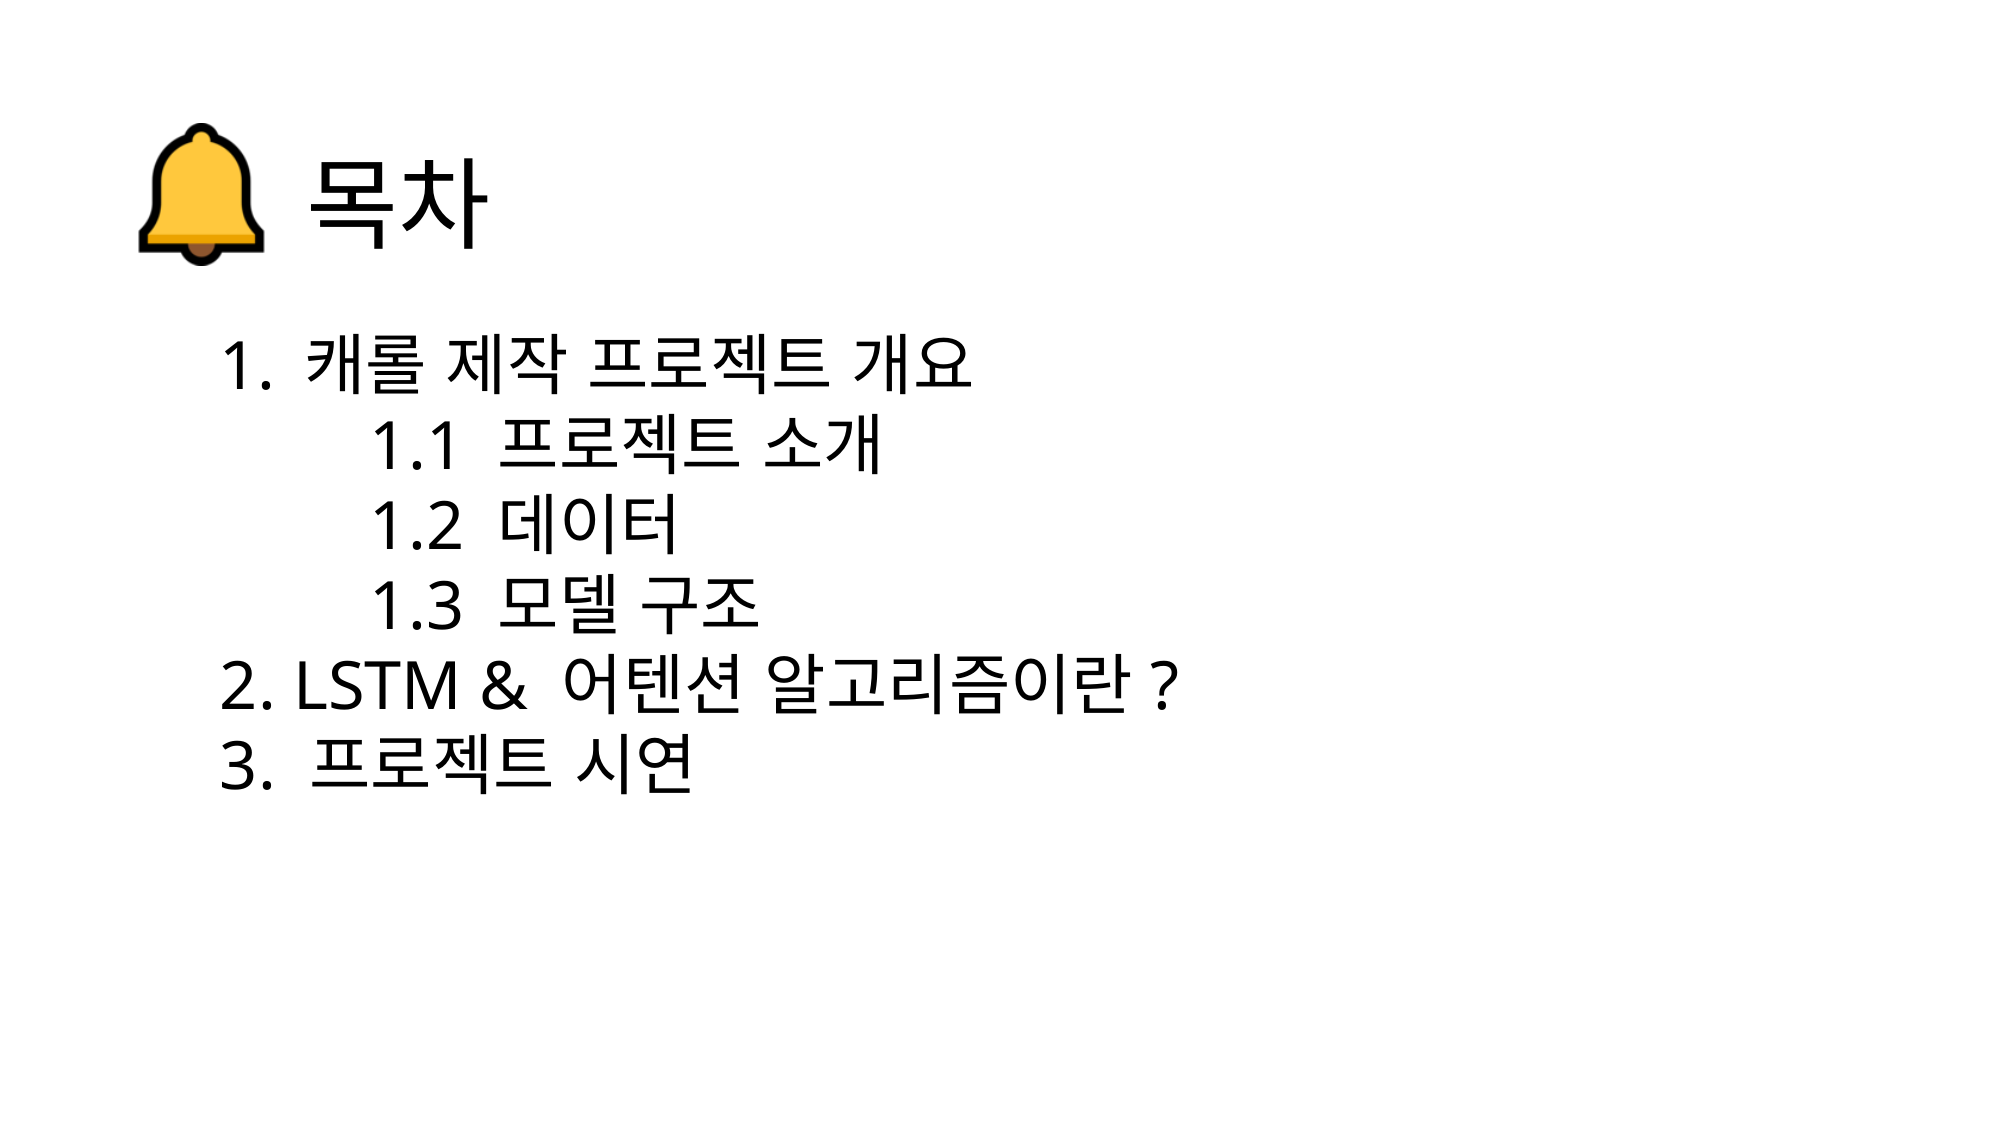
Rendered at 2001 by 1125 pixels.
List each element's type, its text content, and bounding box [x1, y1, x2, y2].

picture [130, 123, 273, 266]
text_box 목차 [291, 134, 506, 270]
text_box 캐롤 제작 프로젝트 개요 1.1 프로젝트 소개 1.2 데이터 1.3 모델 구조 2. LSTM & 어텐션 알고리즘이란? 3. 프로젝트 시연 [205, 315, 1194, 811]
